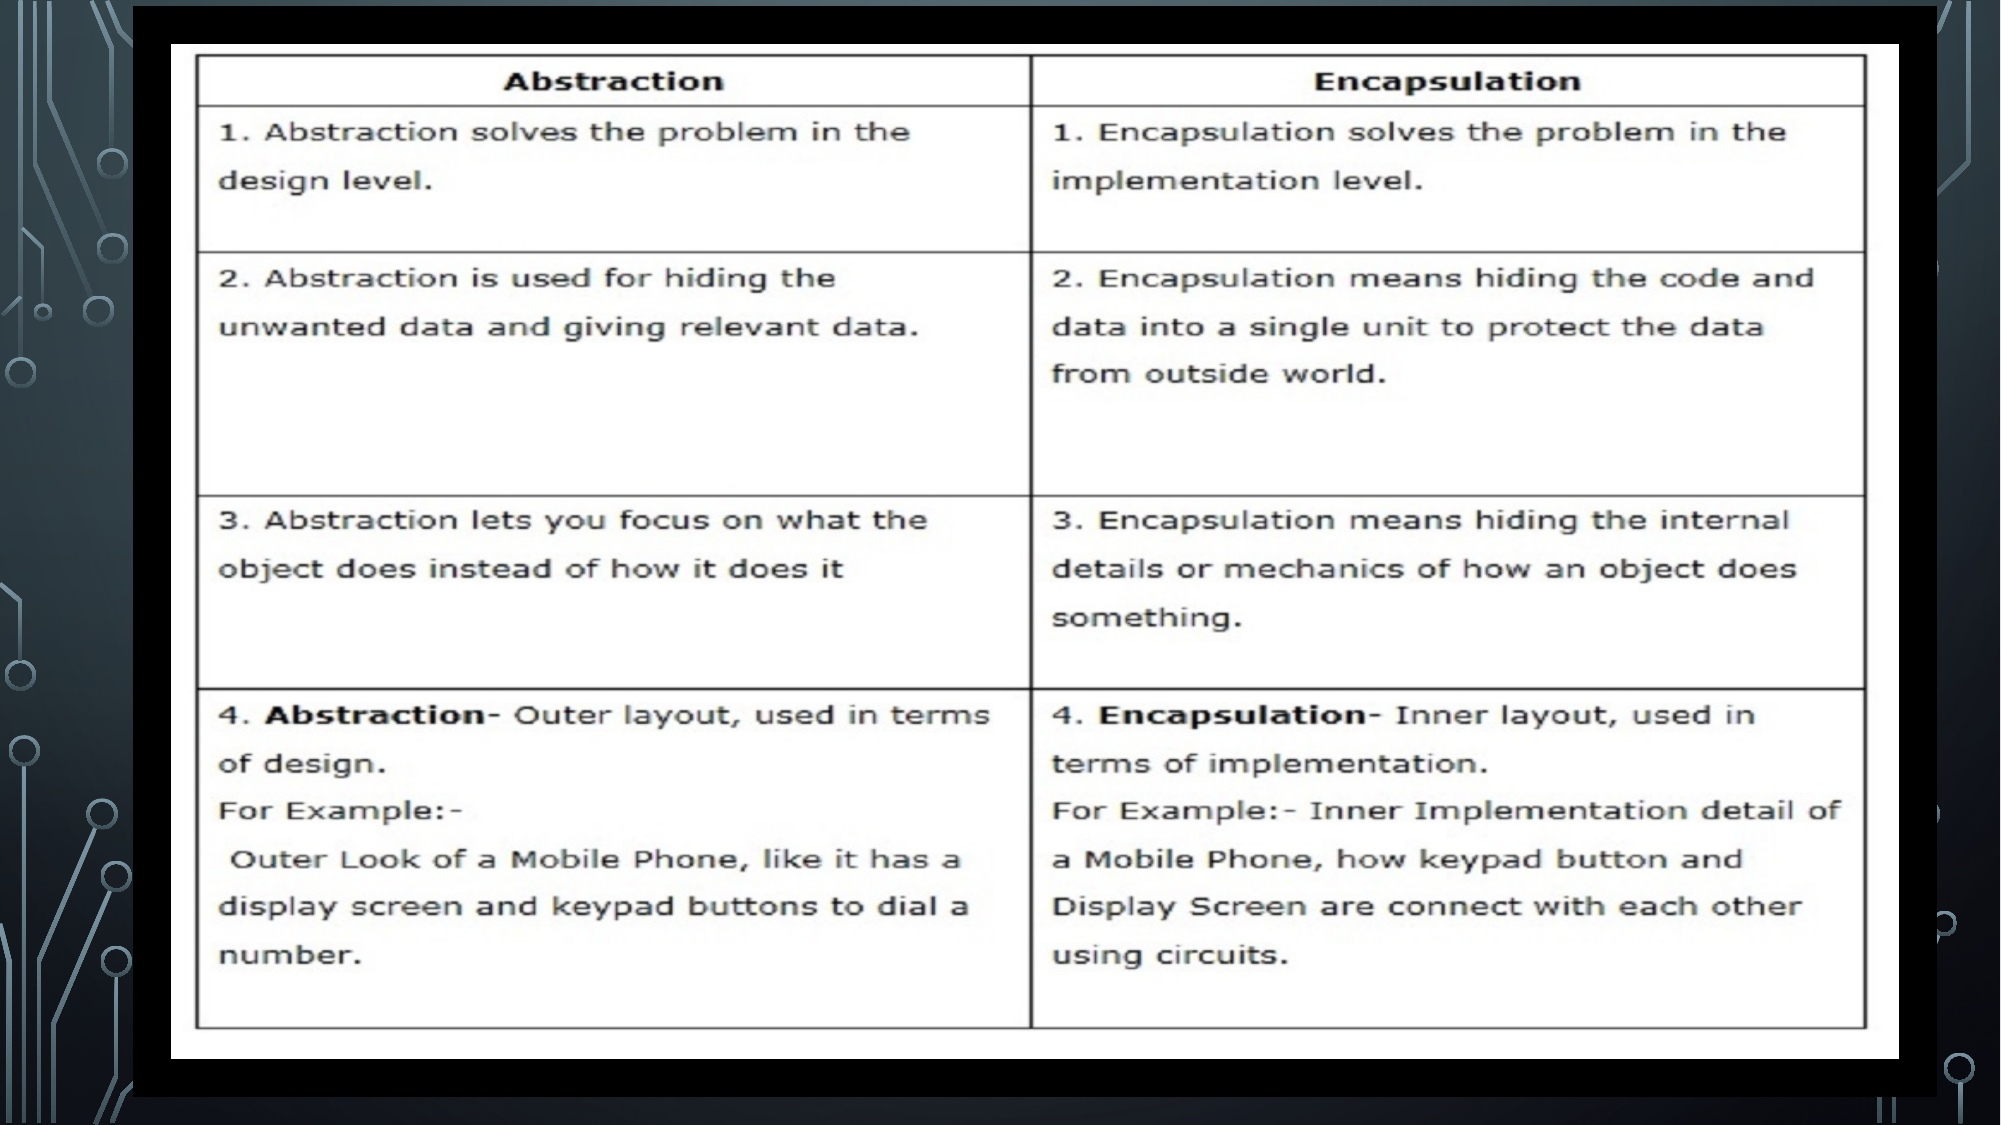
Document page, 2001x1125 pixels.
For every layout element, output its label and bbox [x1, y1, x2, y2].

list [170, 43, 1900, 1060]
